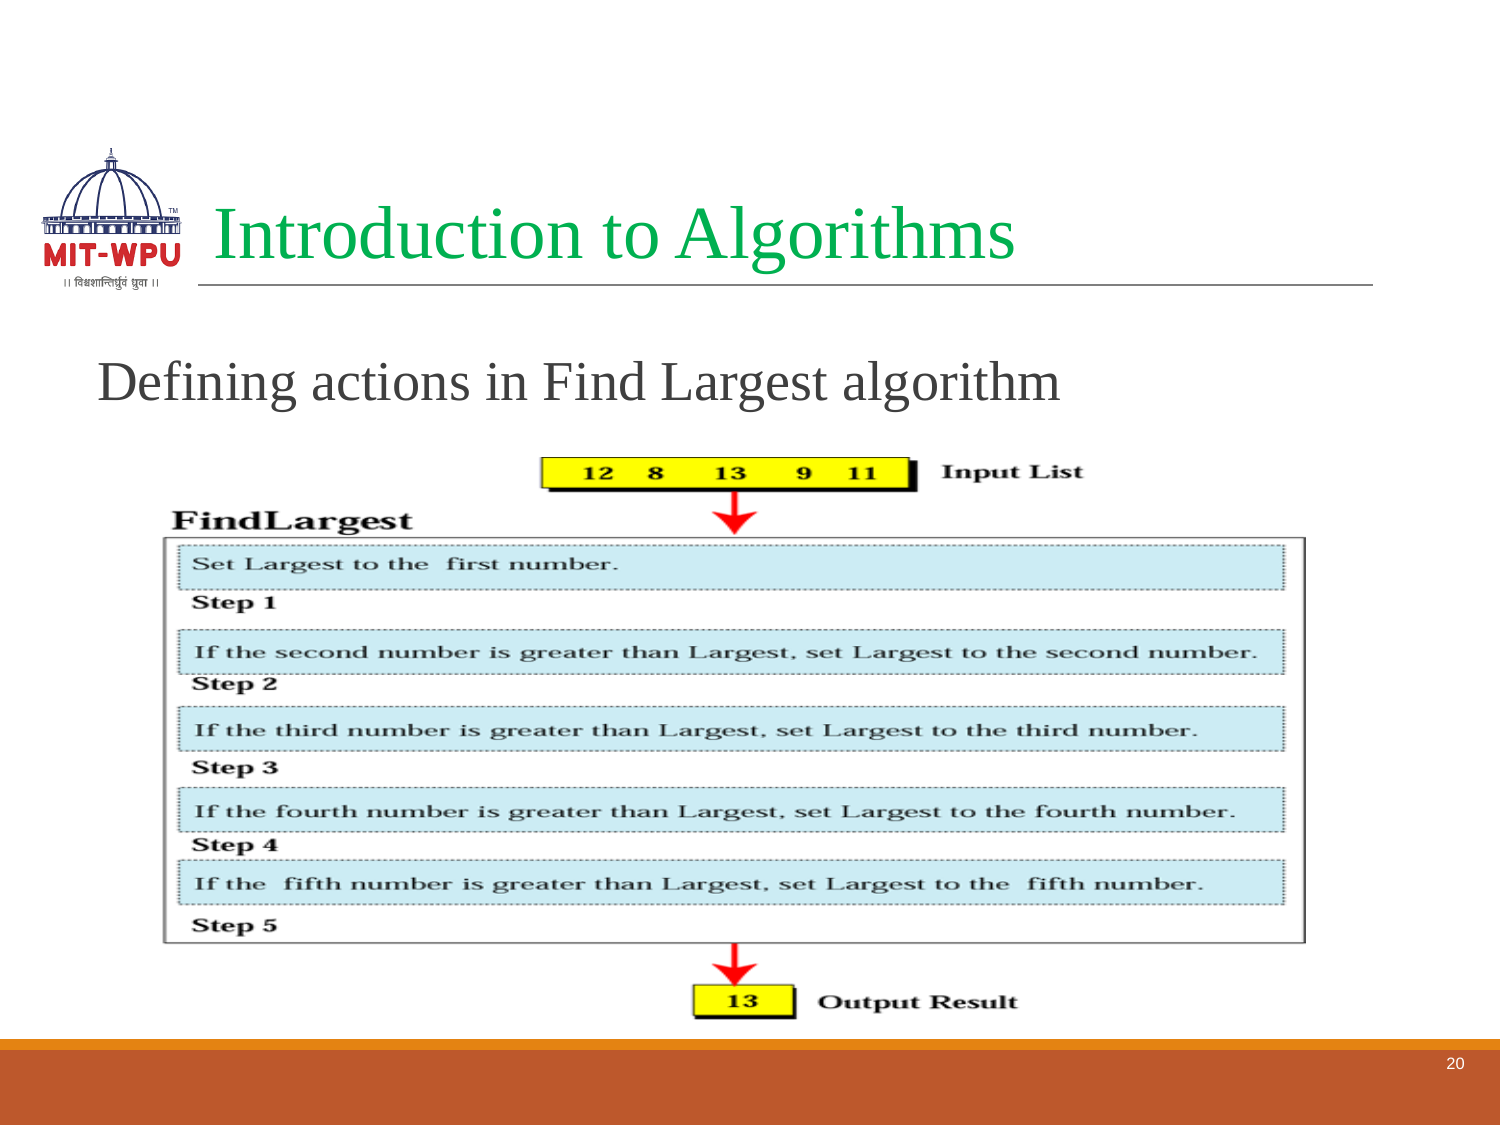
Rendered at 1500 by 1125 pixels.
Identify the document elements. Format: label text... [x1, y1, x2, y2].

picture [123, 457, 1306, 1021]
slide_number 20 [1389, 1019, 1480, 1106]
text_box Introduction to Algorithms [202, 186, 1440, 306]
picture [41, 148, 198, 291]
title Defining actions in Find Largest algorithm [82, 319, 1480, 414]
